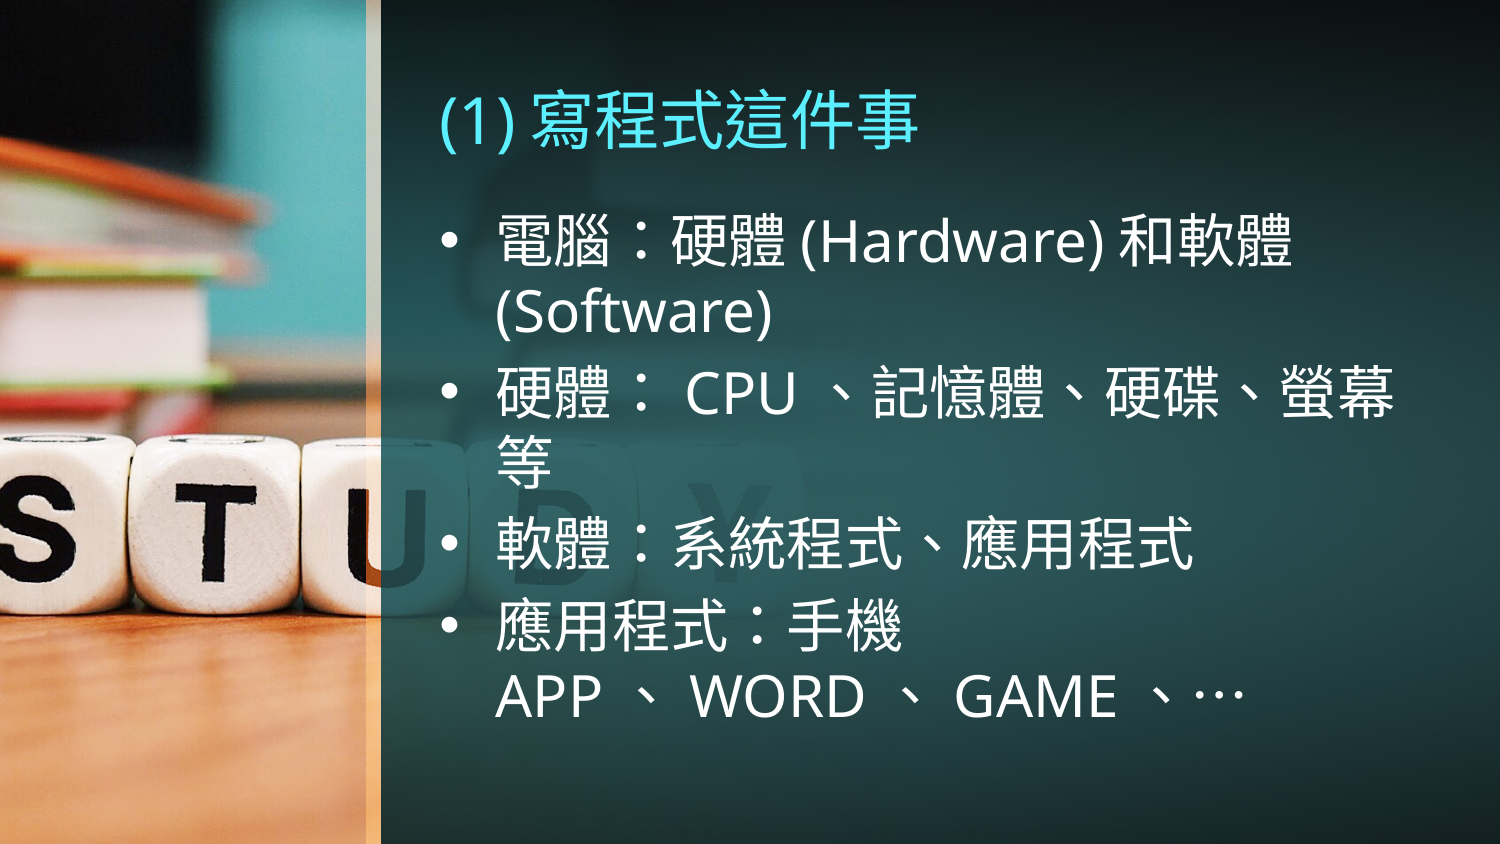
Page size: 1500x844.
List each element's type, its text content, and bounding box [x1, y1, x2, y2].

picture [0, 0, 1500, 844]
list 電腦：硬體(Hardware)和軟體(Software) 硬體：CPU、記憶體、硬碟、螢幕等 軟體：系統程式、應用程式 應用程式：手機APP、WORD、GAME、… [424, 196, 1452, 773]
title (1)寫程式這件事 [424, 71, 1452, 166]
